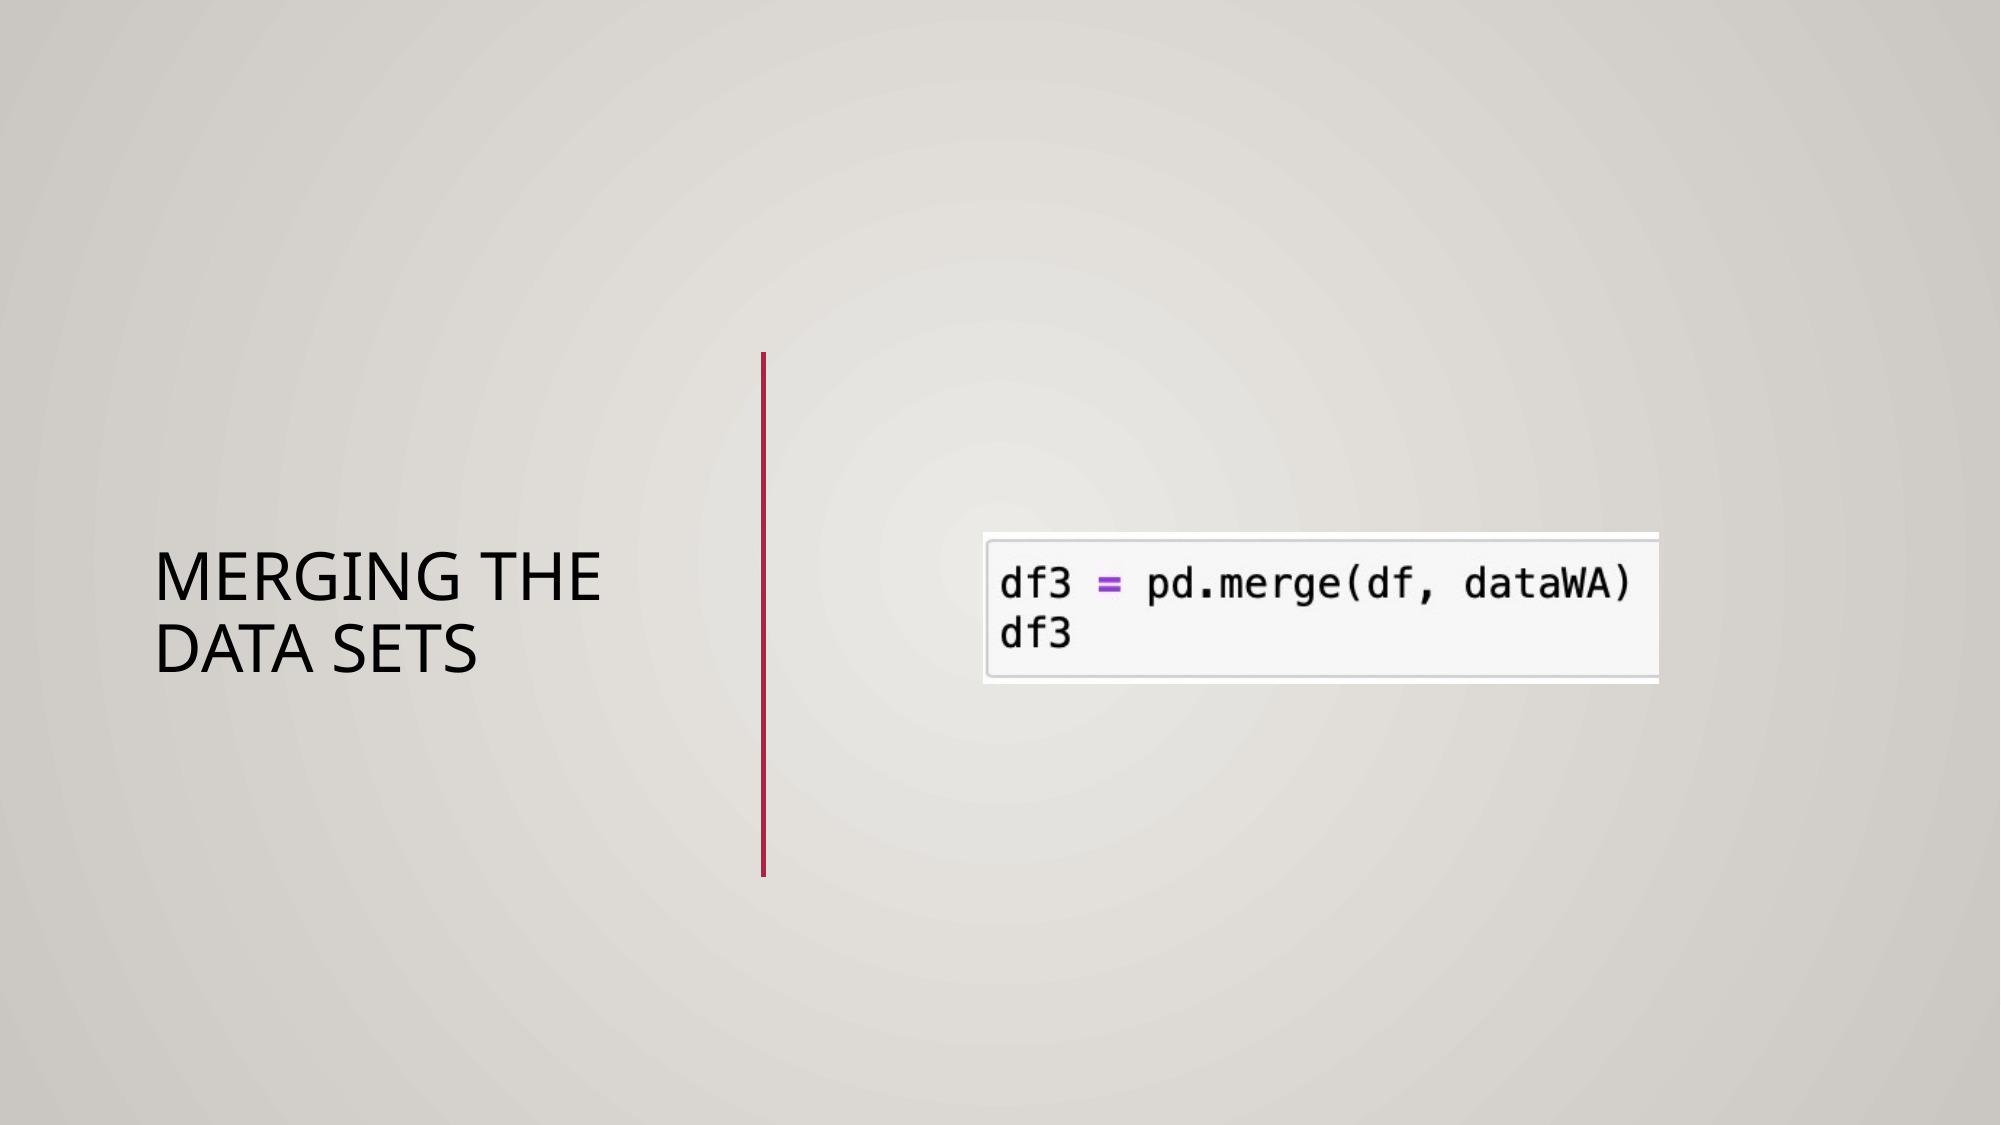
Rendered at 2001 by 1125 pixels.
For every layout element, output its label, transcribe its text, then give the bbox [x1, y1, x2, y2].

title MERGING THE DATA SETS [138, 262, 720, 968]
text_box [0, 0, 2000, 1125]
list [983, 532, 1660, 684]
